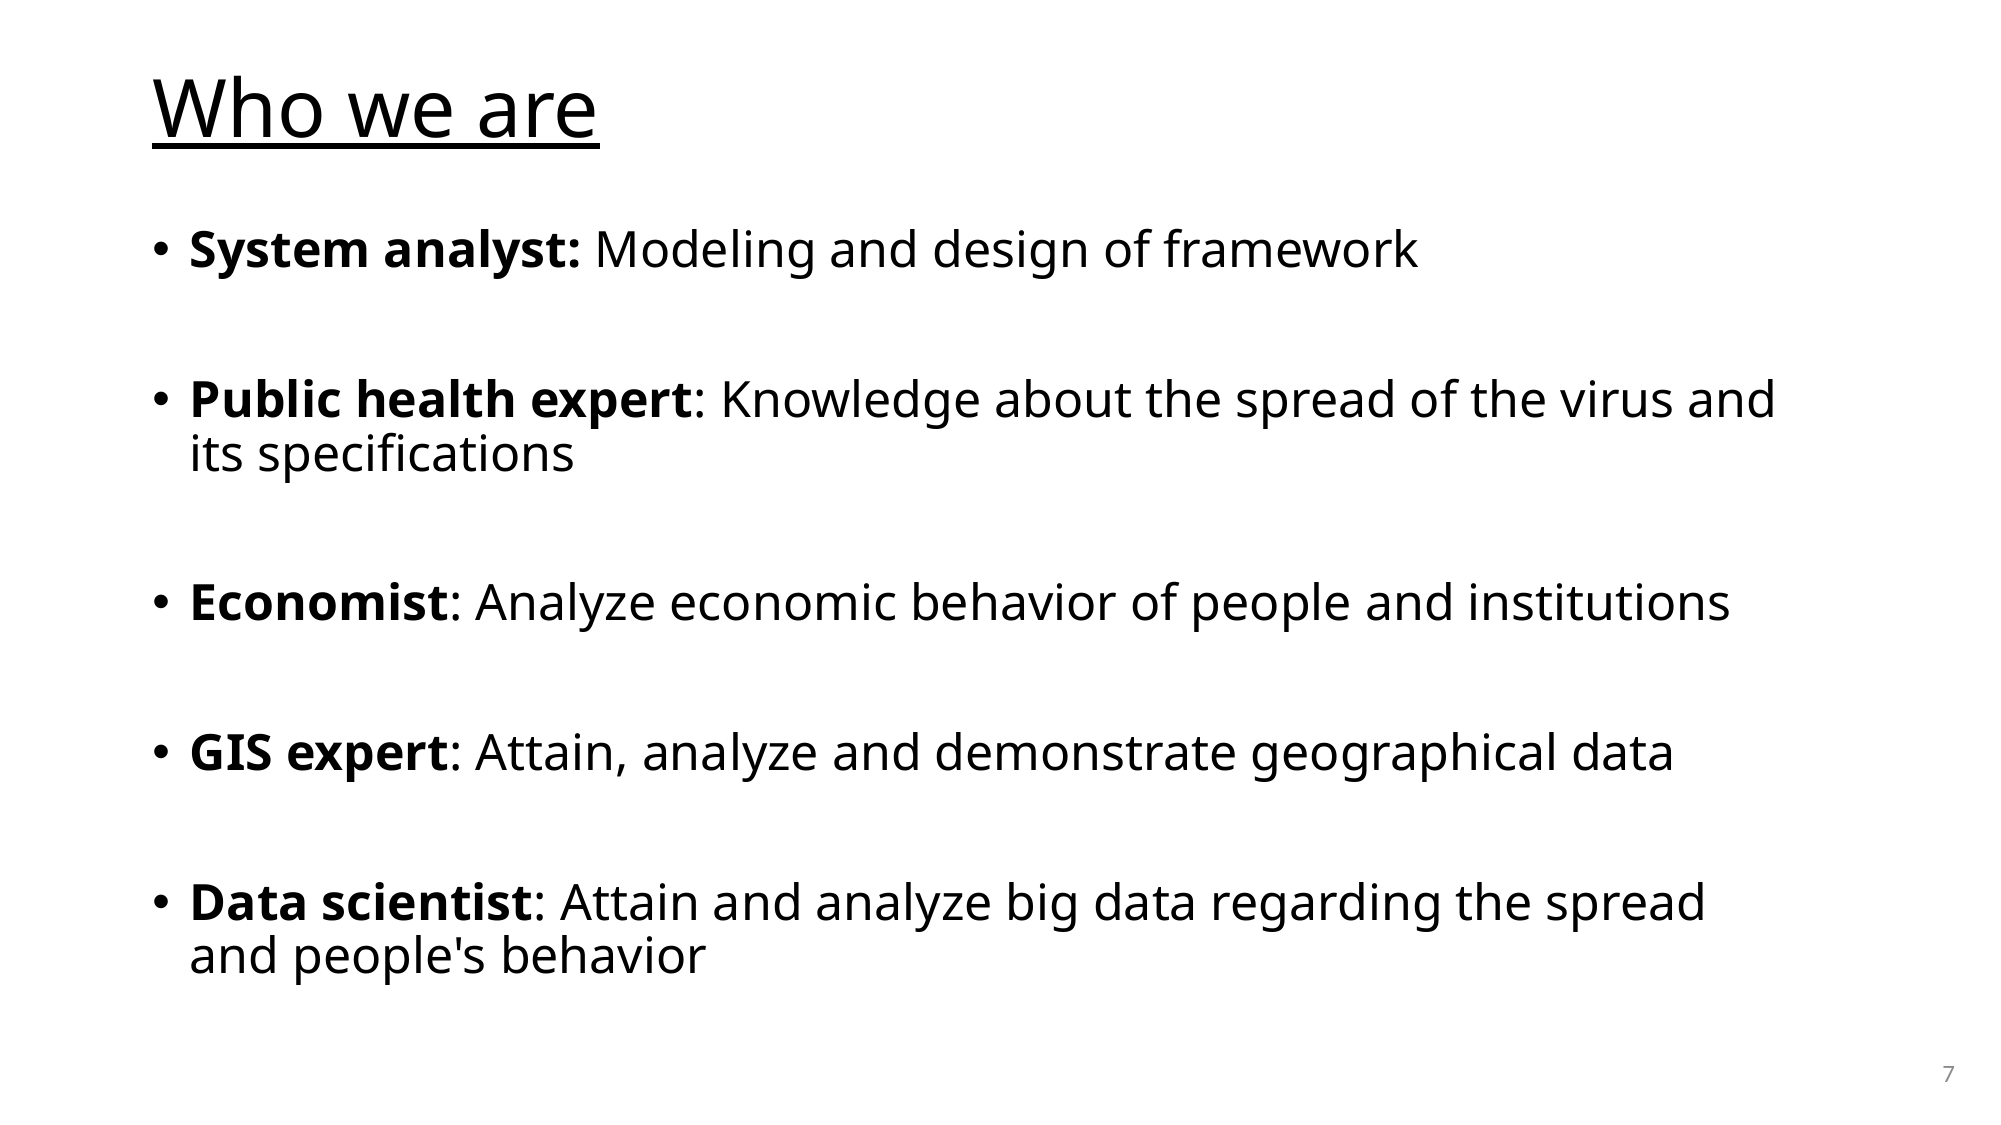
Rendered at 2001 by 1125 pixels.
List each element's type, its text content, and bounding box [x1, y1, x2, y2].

list System analyst: Modeling and design of framework Public health expert: Knowledge about the spread of the virus and its specifications Economist: Analyze economic behavior of people and institutions GIS expert: Attain, analyze and demonstrate geographical data Data scientist: Attain and analyze big data regarding the spread and people's behavior [137, 216, 1863, 1043]
title Who we are [137, 59, 1863, 163]
slide_number 6 [1412, 1042, 1971, 1103]
